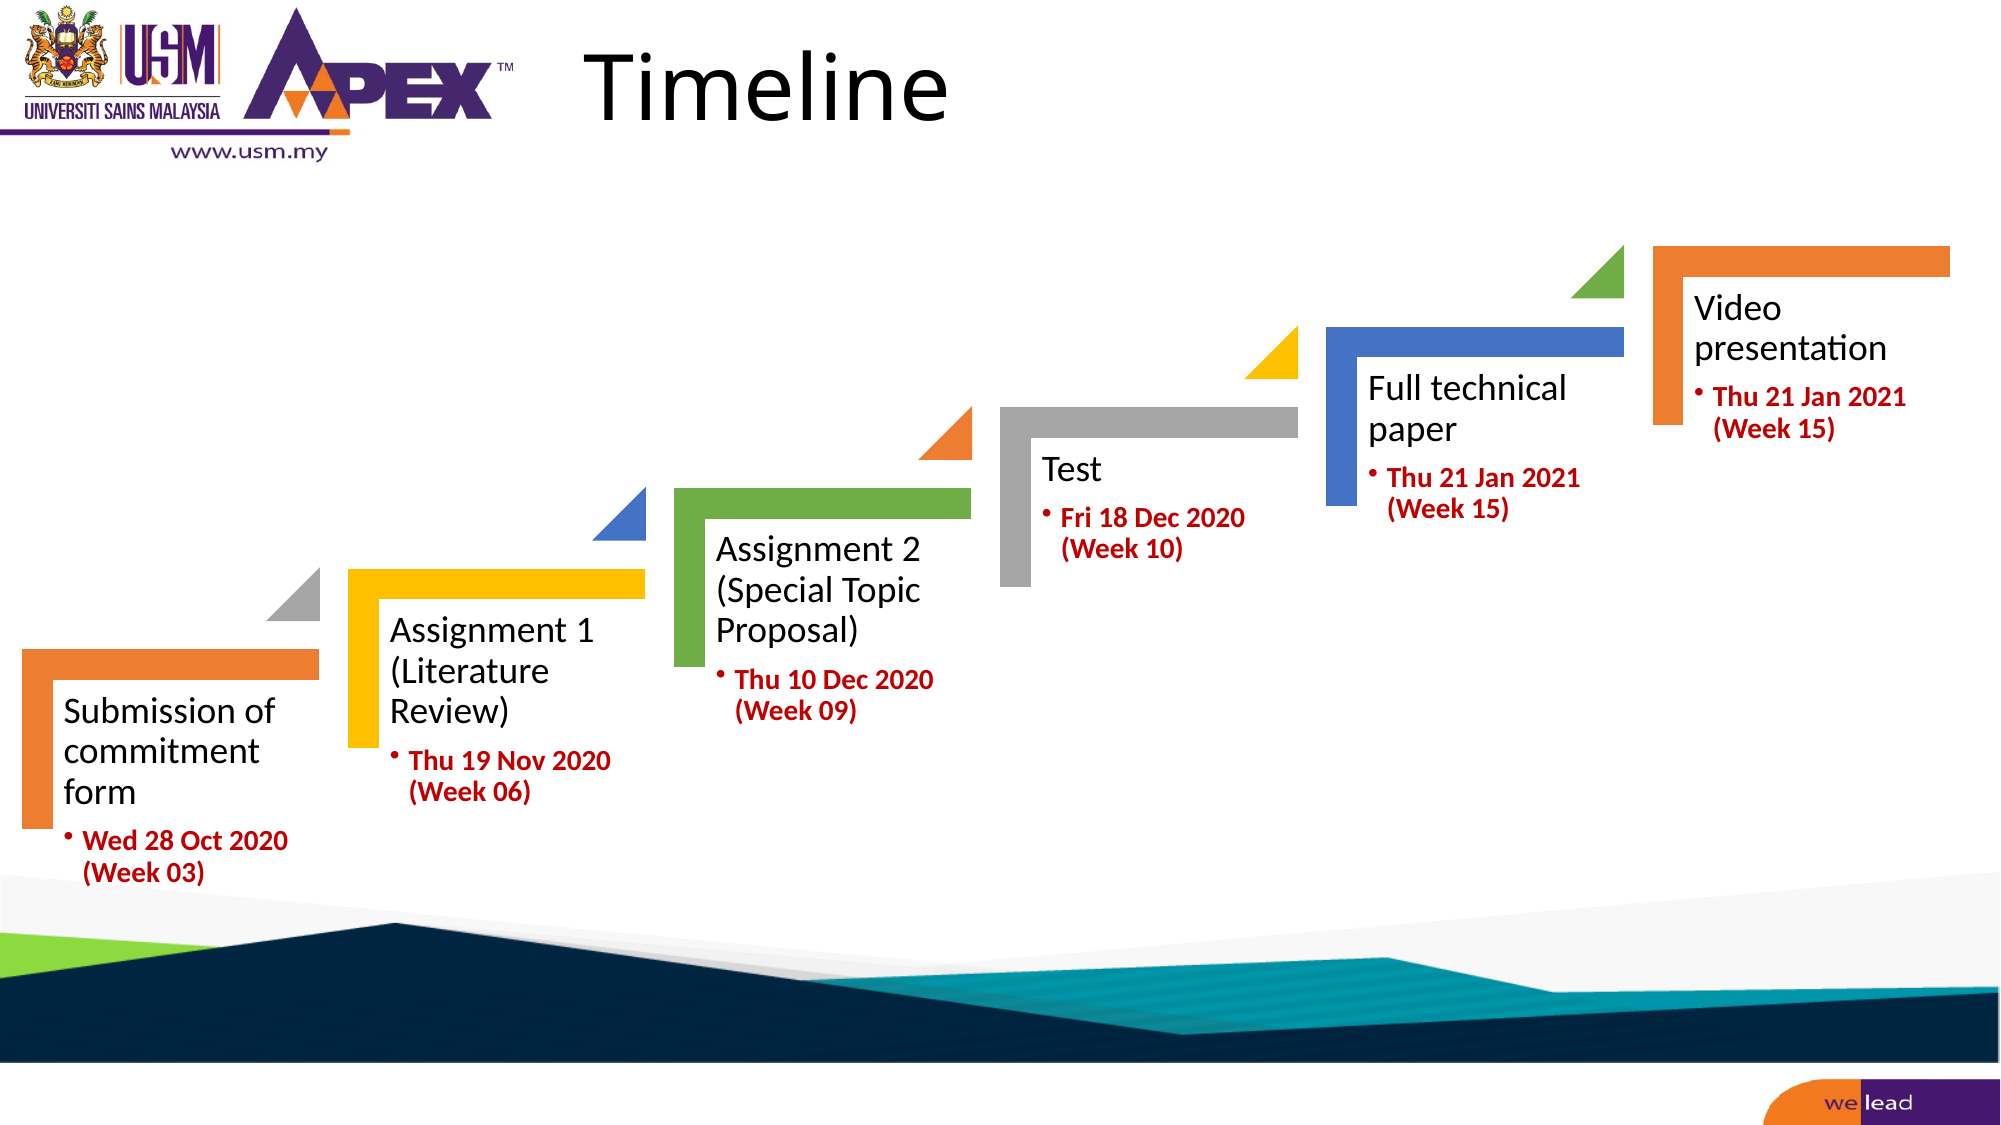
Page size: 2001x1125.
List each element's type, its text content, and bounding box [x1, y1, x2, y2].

title Timeline [568, 20, 1973, 162]
picture [0, 0, 2001, 1125]
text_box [22, 167, 1950, 993]
